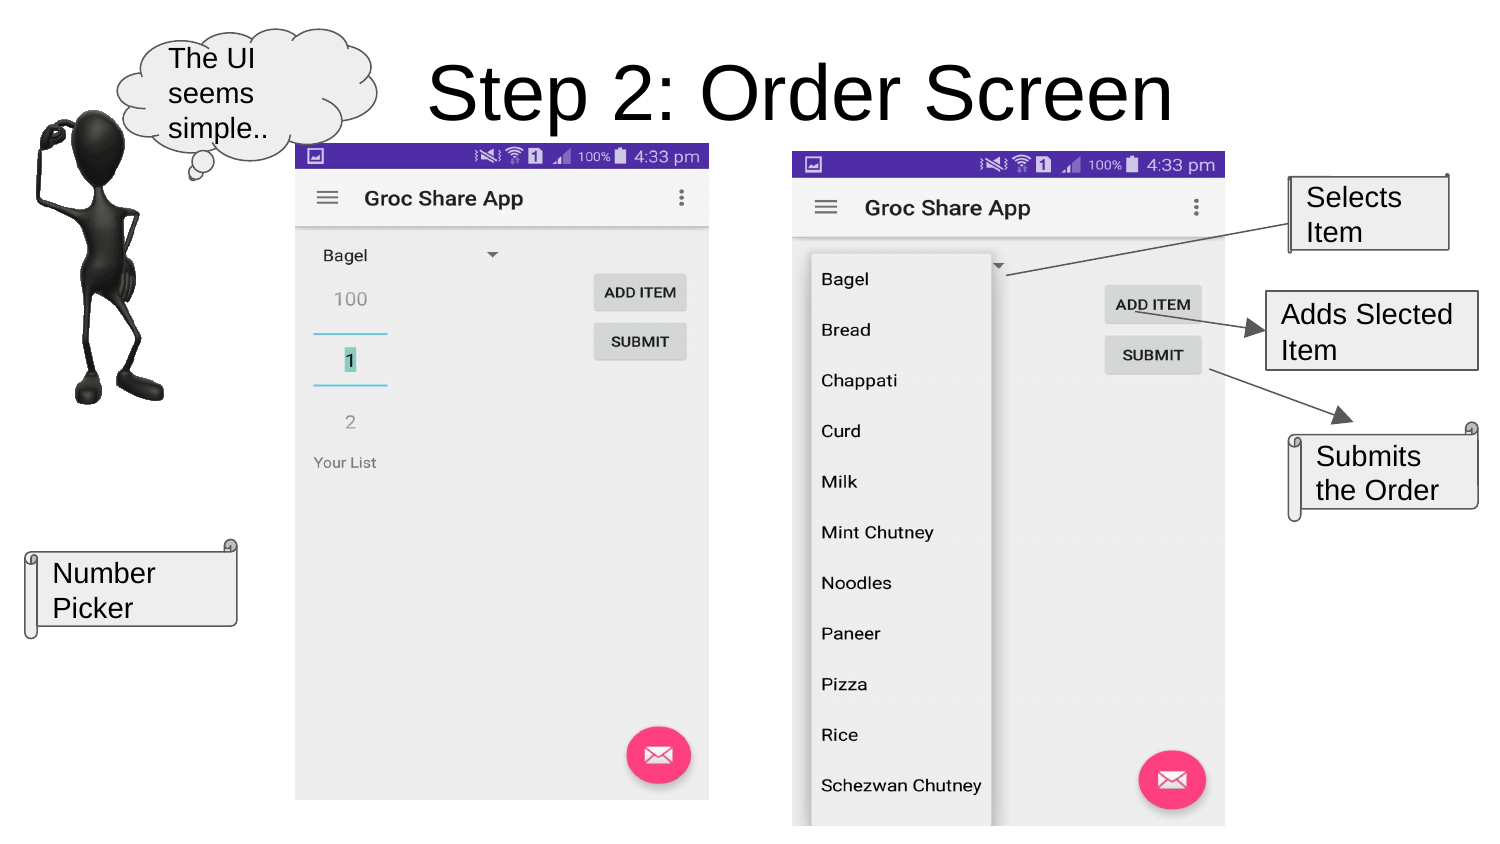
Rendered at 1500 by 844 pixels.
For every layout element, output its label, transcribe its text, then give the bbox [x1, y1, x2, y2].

picture [0, 90, 212, 423]
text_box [1209, 368, 1354, 423]
text_box Number Picker [24, 539, 237, 639]
picture [295, 143, 709, 801]
text_box Adds Slected Item [1265, 291, 1479, 371]
text_box The UI seems simple.. [117, 29, 377, 161]
picture [792, 151, 1225, 826]
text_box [1005, 218, 1314, 276]
title Step 2: Order Screen [102, 19, 1500, 152]
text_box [1134, 311, 1267, 331]
text_box Submits the Order [1288, 422, 1479, 522]
text_box Selects Item [1288, 173, 1449, 250]
